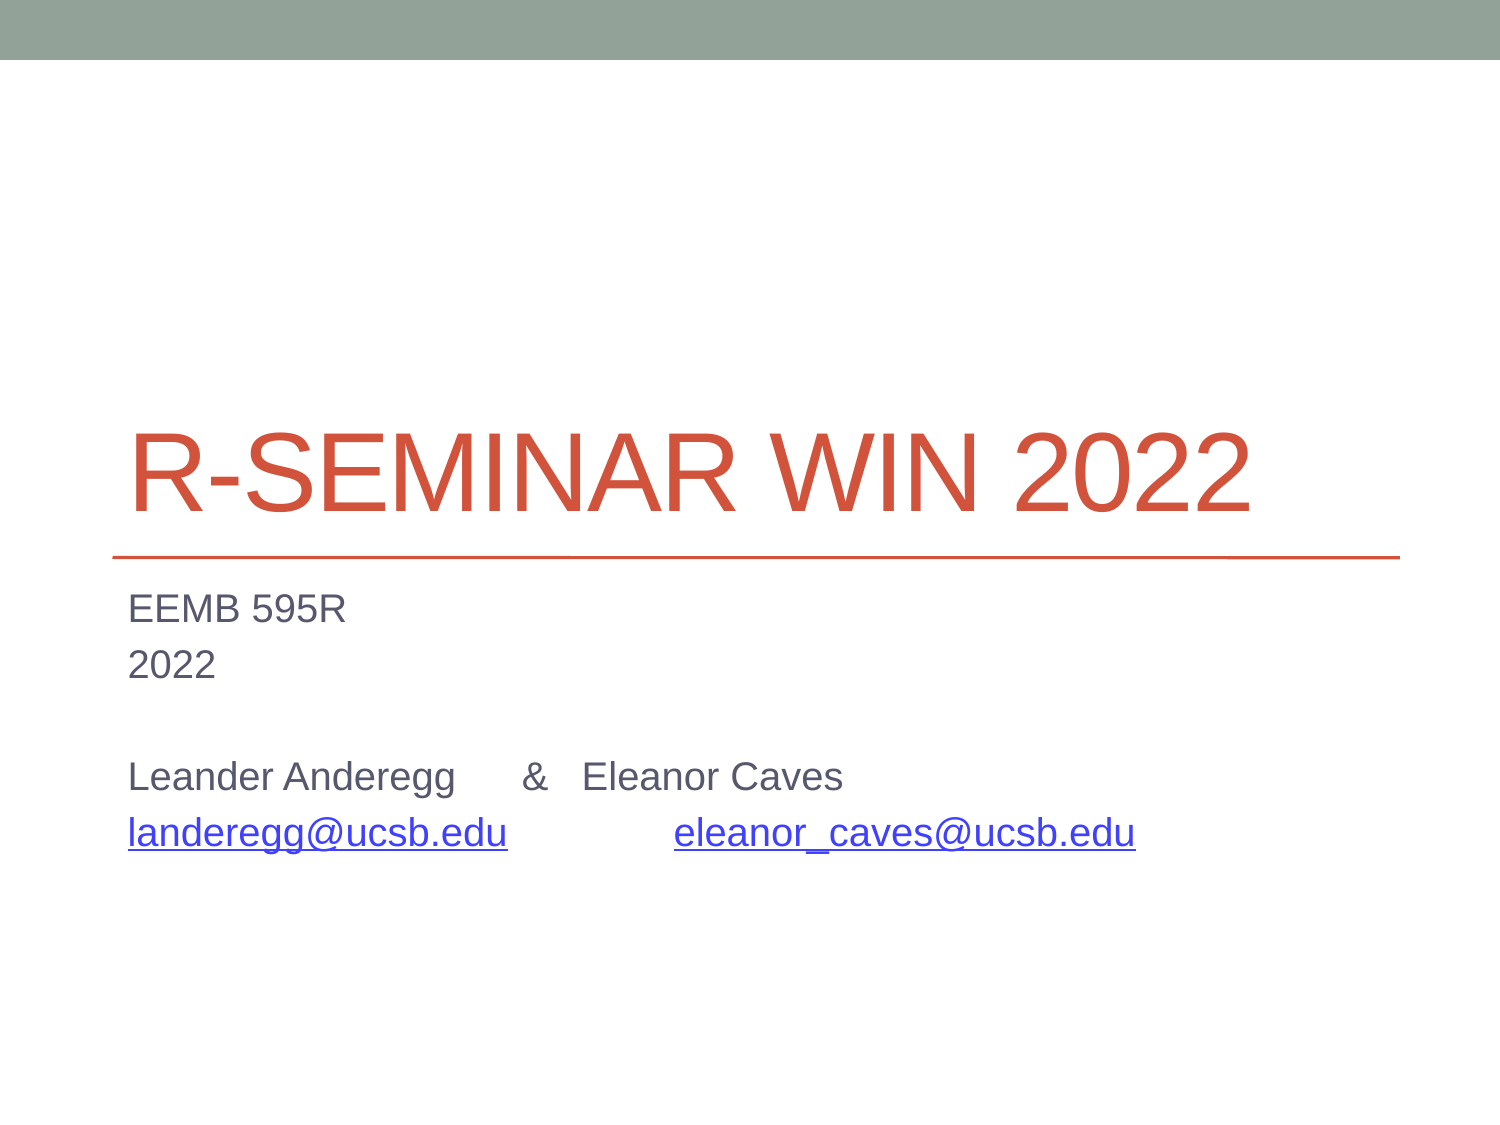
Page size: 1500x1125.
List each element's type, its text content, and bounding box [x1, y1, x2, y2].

subtitle EEMB 595R 2022 Leander Anderegg & Eleanor Caves landeregg@ucsb.edu eleanor_caves@ucsb.edu [112, 575, 1239, 863]
title R-Seminar Win 2022 [112, 224, 1400, 542]
